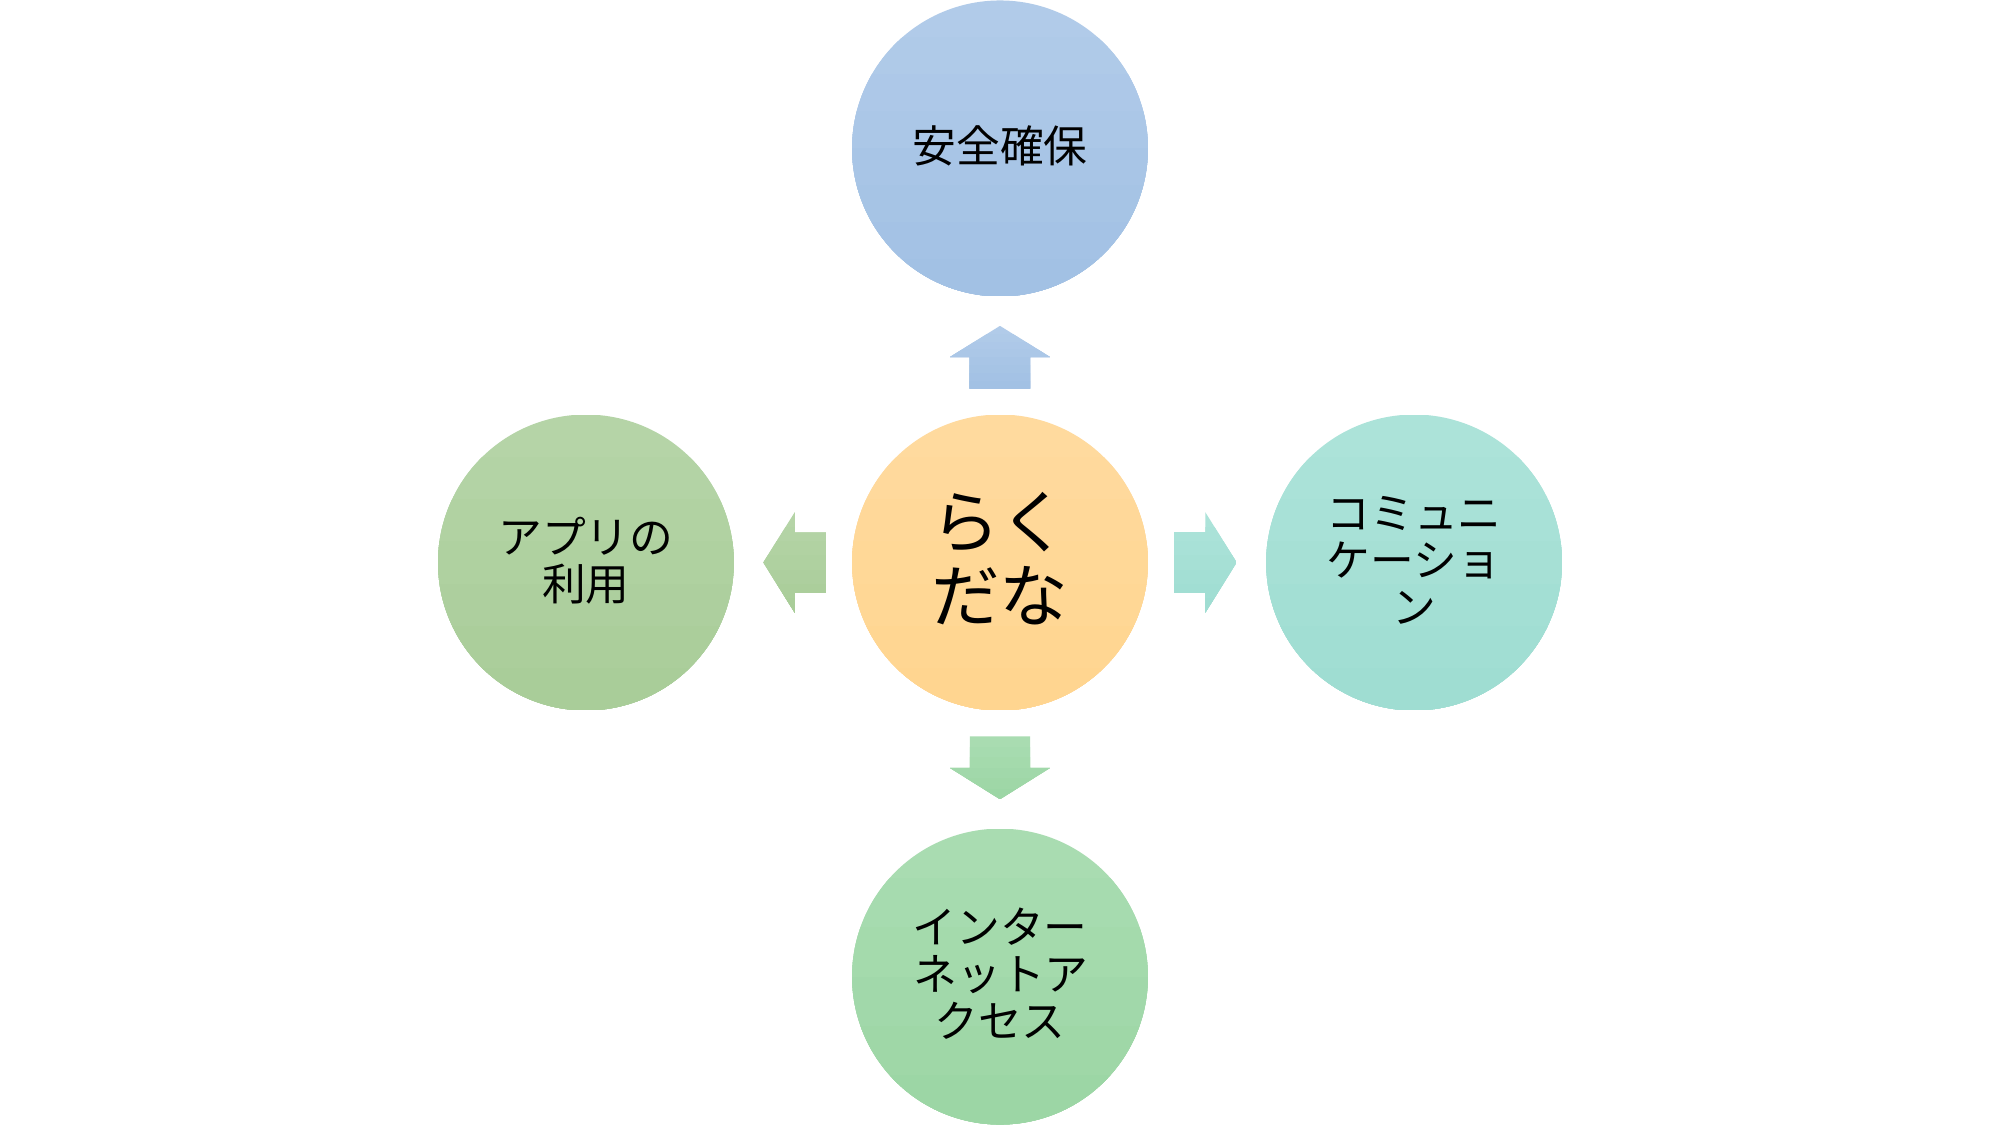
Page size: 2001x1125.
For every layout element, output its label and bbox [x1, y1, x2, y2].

text_box [0, 0, 2000, 1125]
